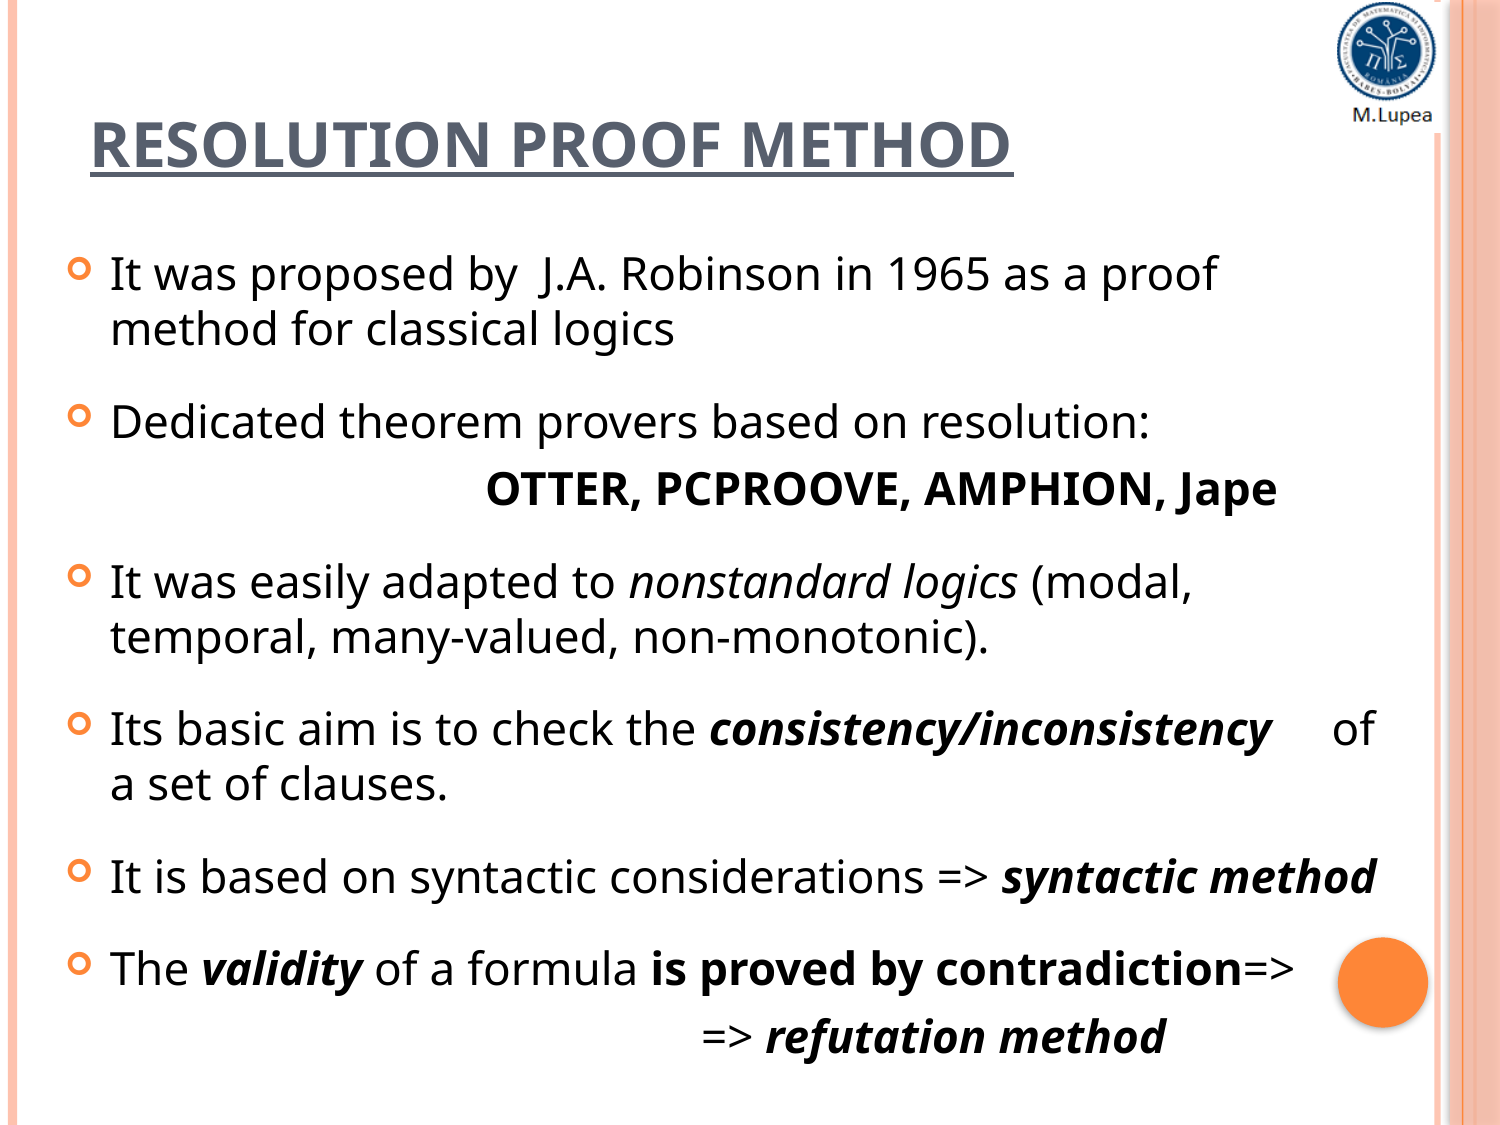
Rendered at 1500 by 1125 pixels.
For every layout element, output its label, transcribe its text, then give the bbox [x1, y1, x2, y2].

picture [1336, 2, 1442, 134]
list It was proposed by J.A. Robinson in 1965 as a proof method for classical logics Dedicated theorem provers based on resolution: OTTER, PCPROOVE, AMPHION, Jape It was easily adapted to nonstandard logics (modal, temporal, many-valued, non-monotonic). Its basic aim is to check the consistency/inconsistency of a set of clauses. It is based on syntactic considerations => syntactic method The validity of a formula is proved by contradiction=> => refutation method [50, 237, 1413, 1013]
title Resolution Proof Method [75, 45, 1300, 188]
